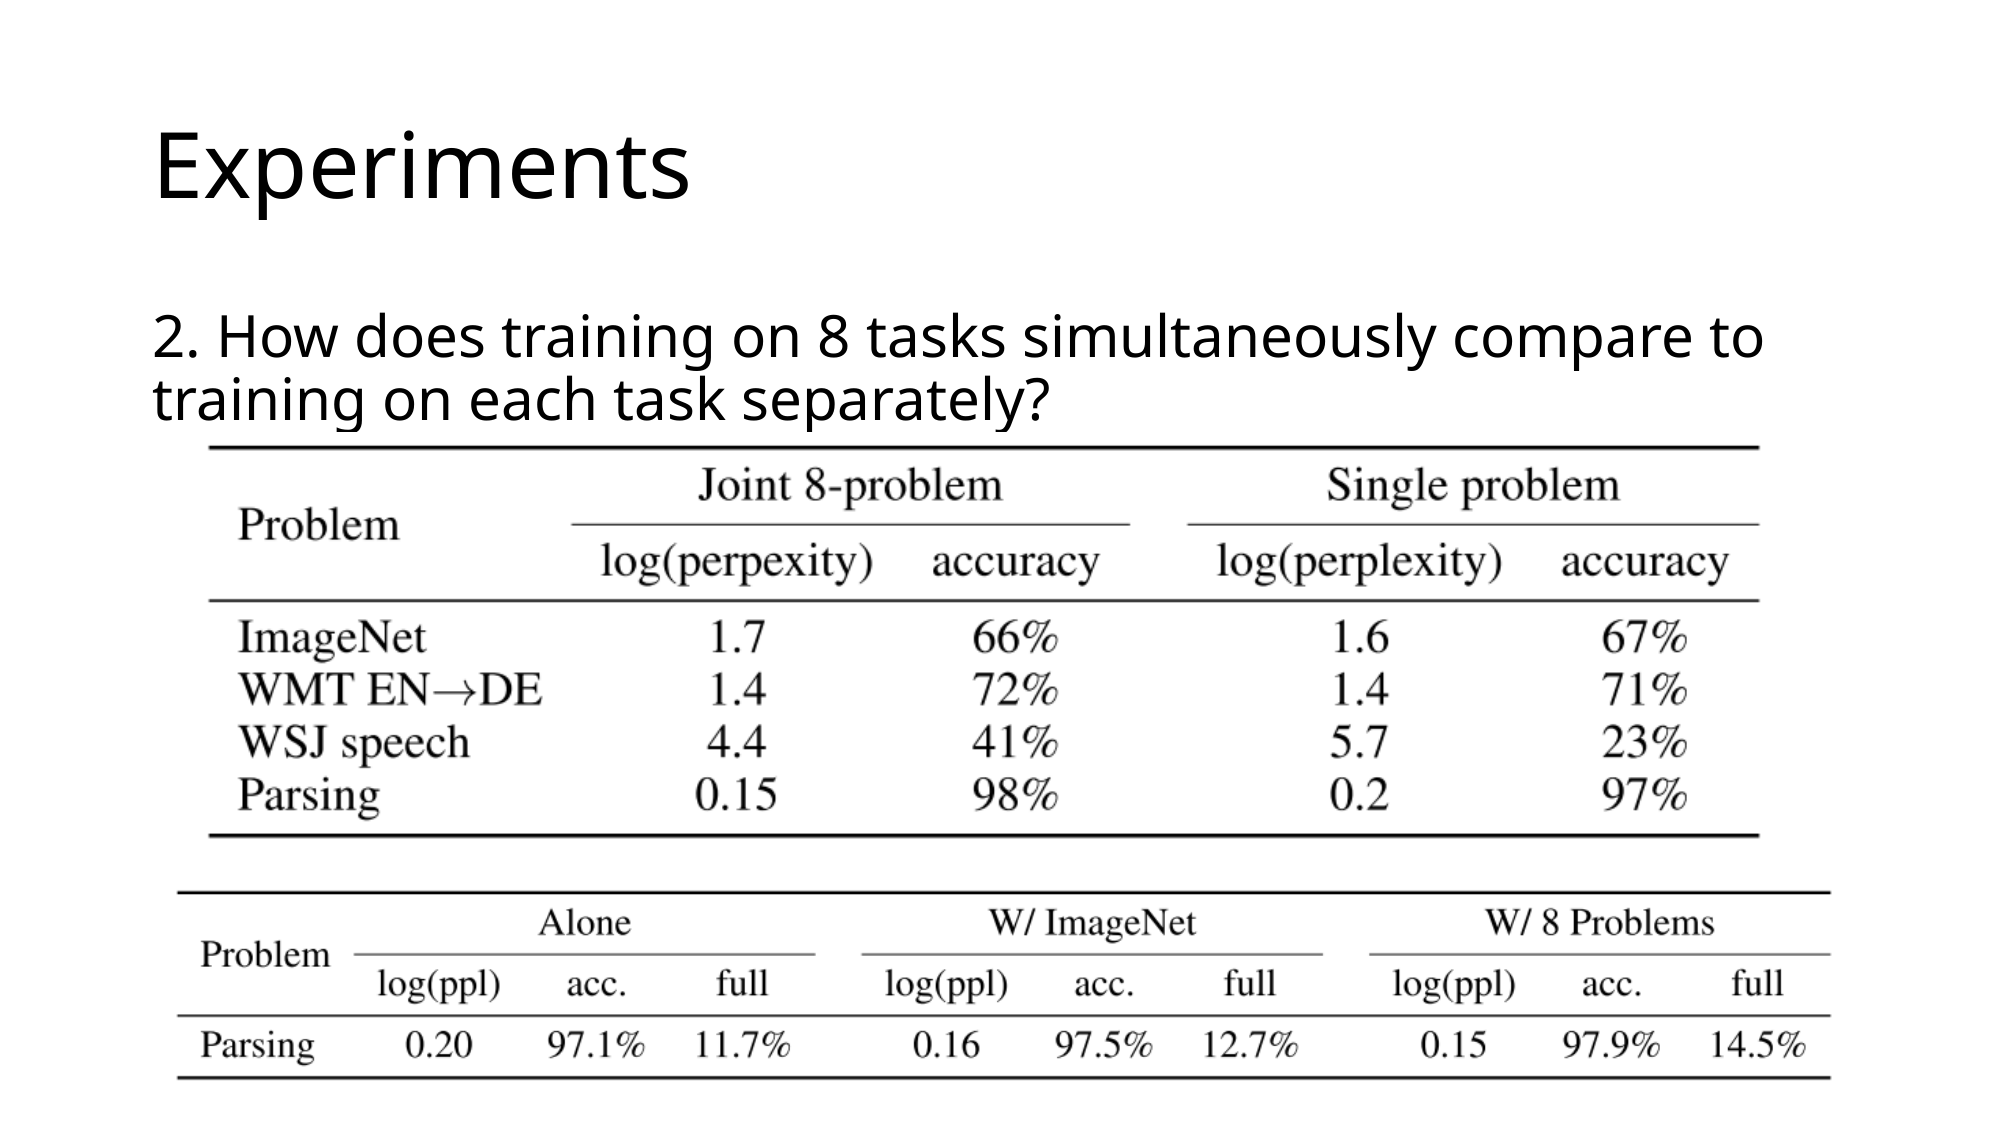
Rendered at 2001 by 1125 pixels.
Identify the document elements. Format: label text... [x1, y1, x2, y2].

picture [137, 863, 1863, 1098]
title Experiments [137, 59, 1863, 278]
picture [199, 432, 1801, 848]
list 2. How does training on 8 tasks simultaneously compare to training on each task separately? [137, 299, 1863, 461]
